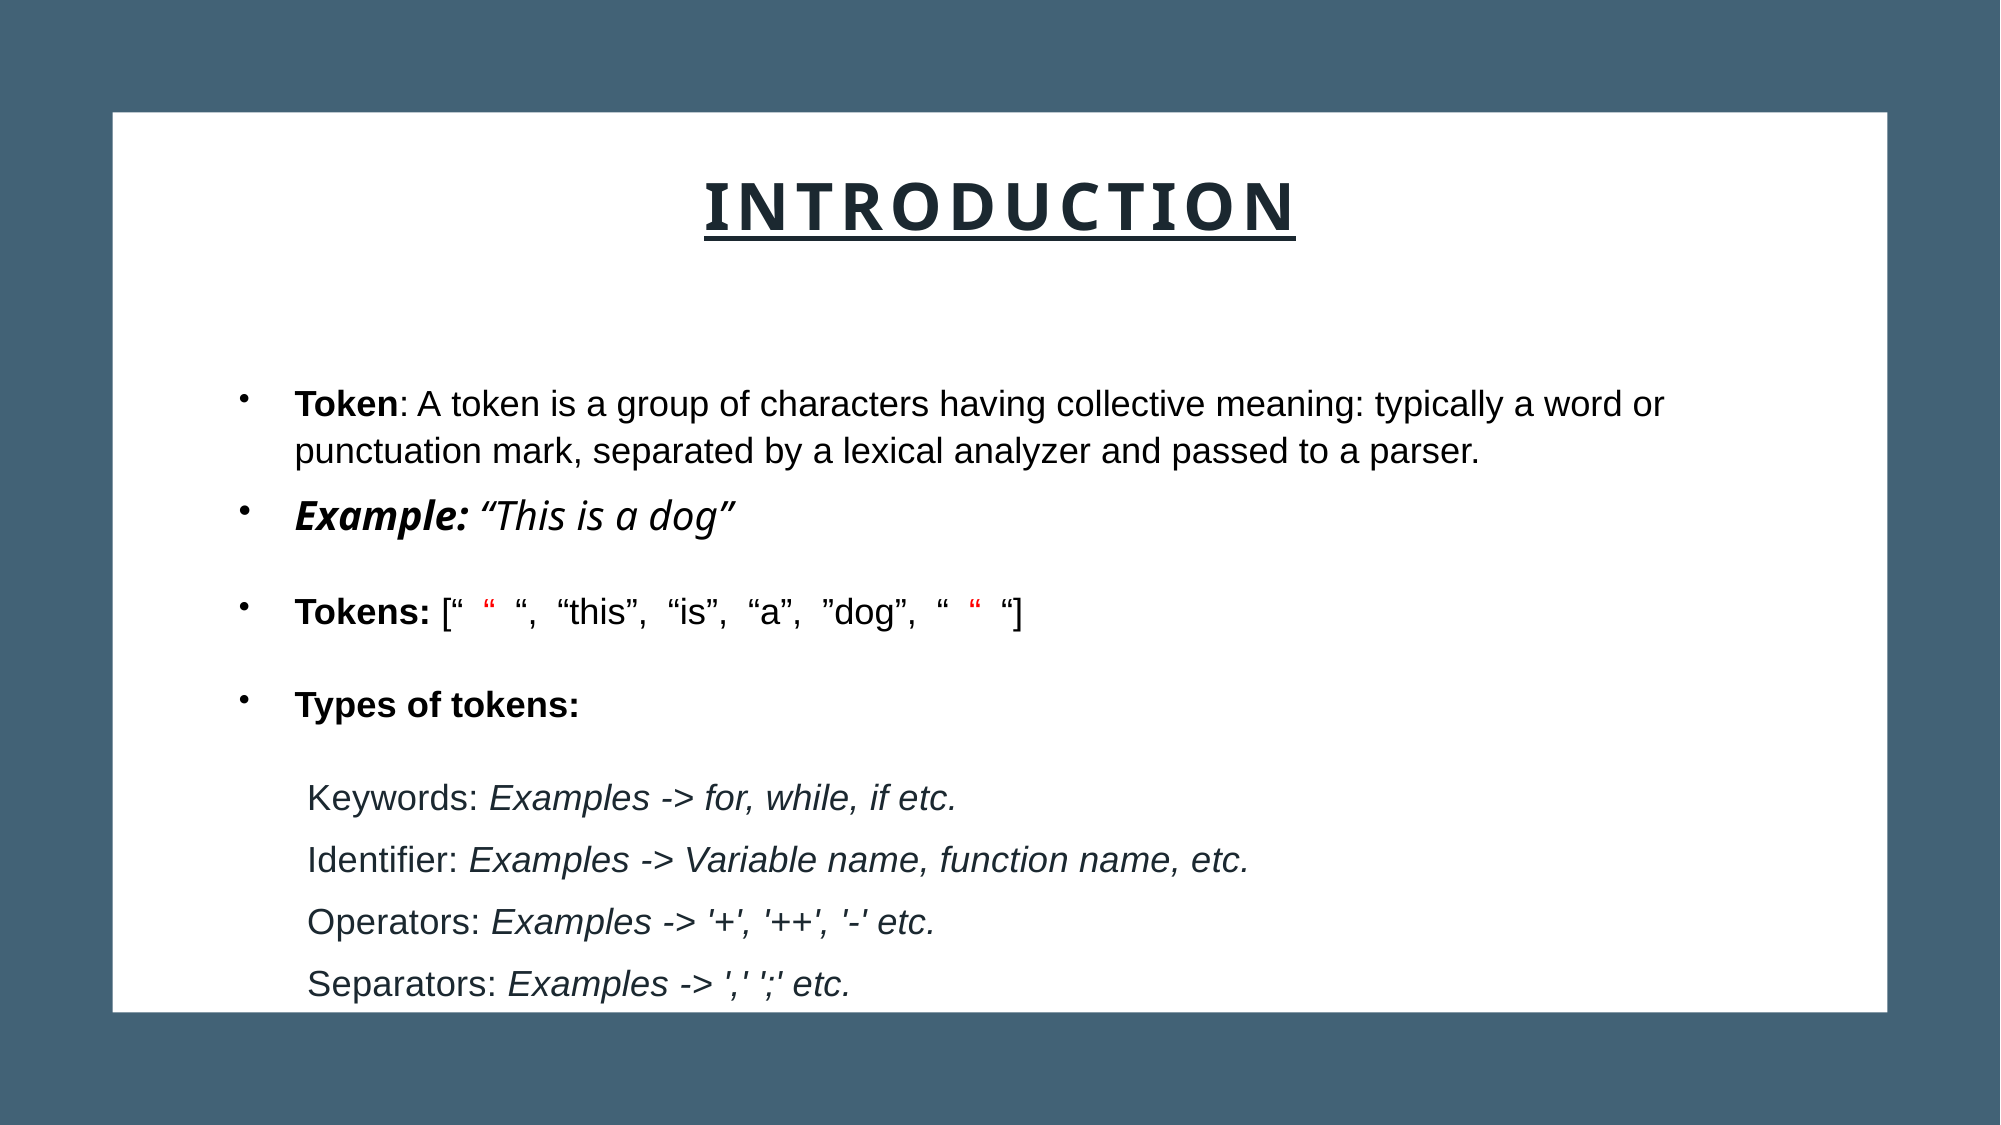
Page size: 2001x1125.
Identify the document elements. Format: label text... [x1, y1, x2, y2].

list Token: A token is a group of characters having collective meaning: typically a word or punctuation mark, separated by a lexical analyzer and passed to a parser. Example: “This is a dog” Tokens: [“ “ “, “this”, “is”, “a”, ”dog”, “ “ “] Types of tokens: Keywords: Examples -> for, while, if etc. Identifier: Examples -> Variable name, function name, etc. Operators: Examples -> '+', '++', '-' etc. Separators: Examples -> ',' ';' etc. [225, 369, 1782, 1013]
title INTRODUCTION [225, 165, 1782, 332]
text_box [0, 0, 2000, 1125]
text_box [111, 111, 1888, 1013]
